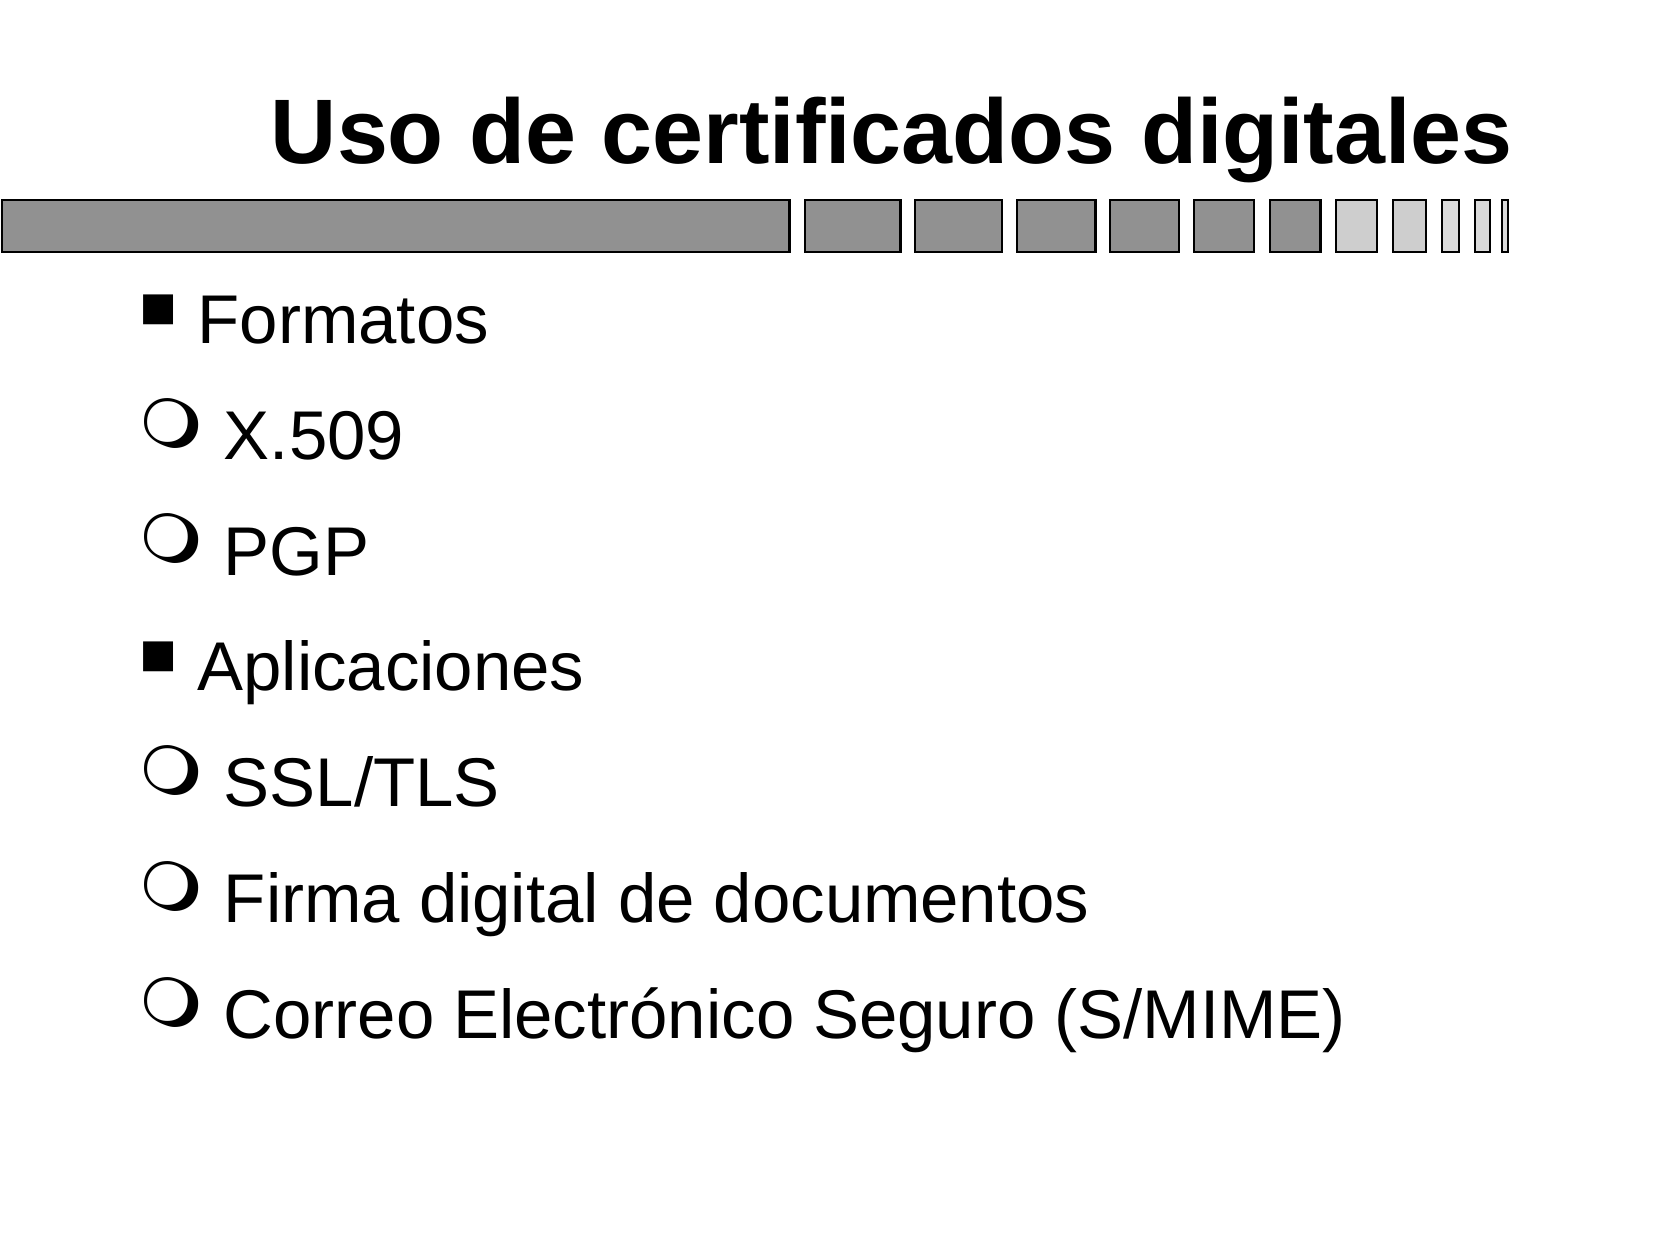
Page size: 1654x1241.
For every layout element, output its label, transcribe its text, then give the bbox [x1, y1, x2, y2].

list Formatos X.509 PGP Aplicaciones SSL/TLS Firma digital de documentos Correo Electrónico Seguro (S/MIME) [124, 234, 1529, 1060]
title Uso de certificados digitales [123, 0, 1530, 190]
